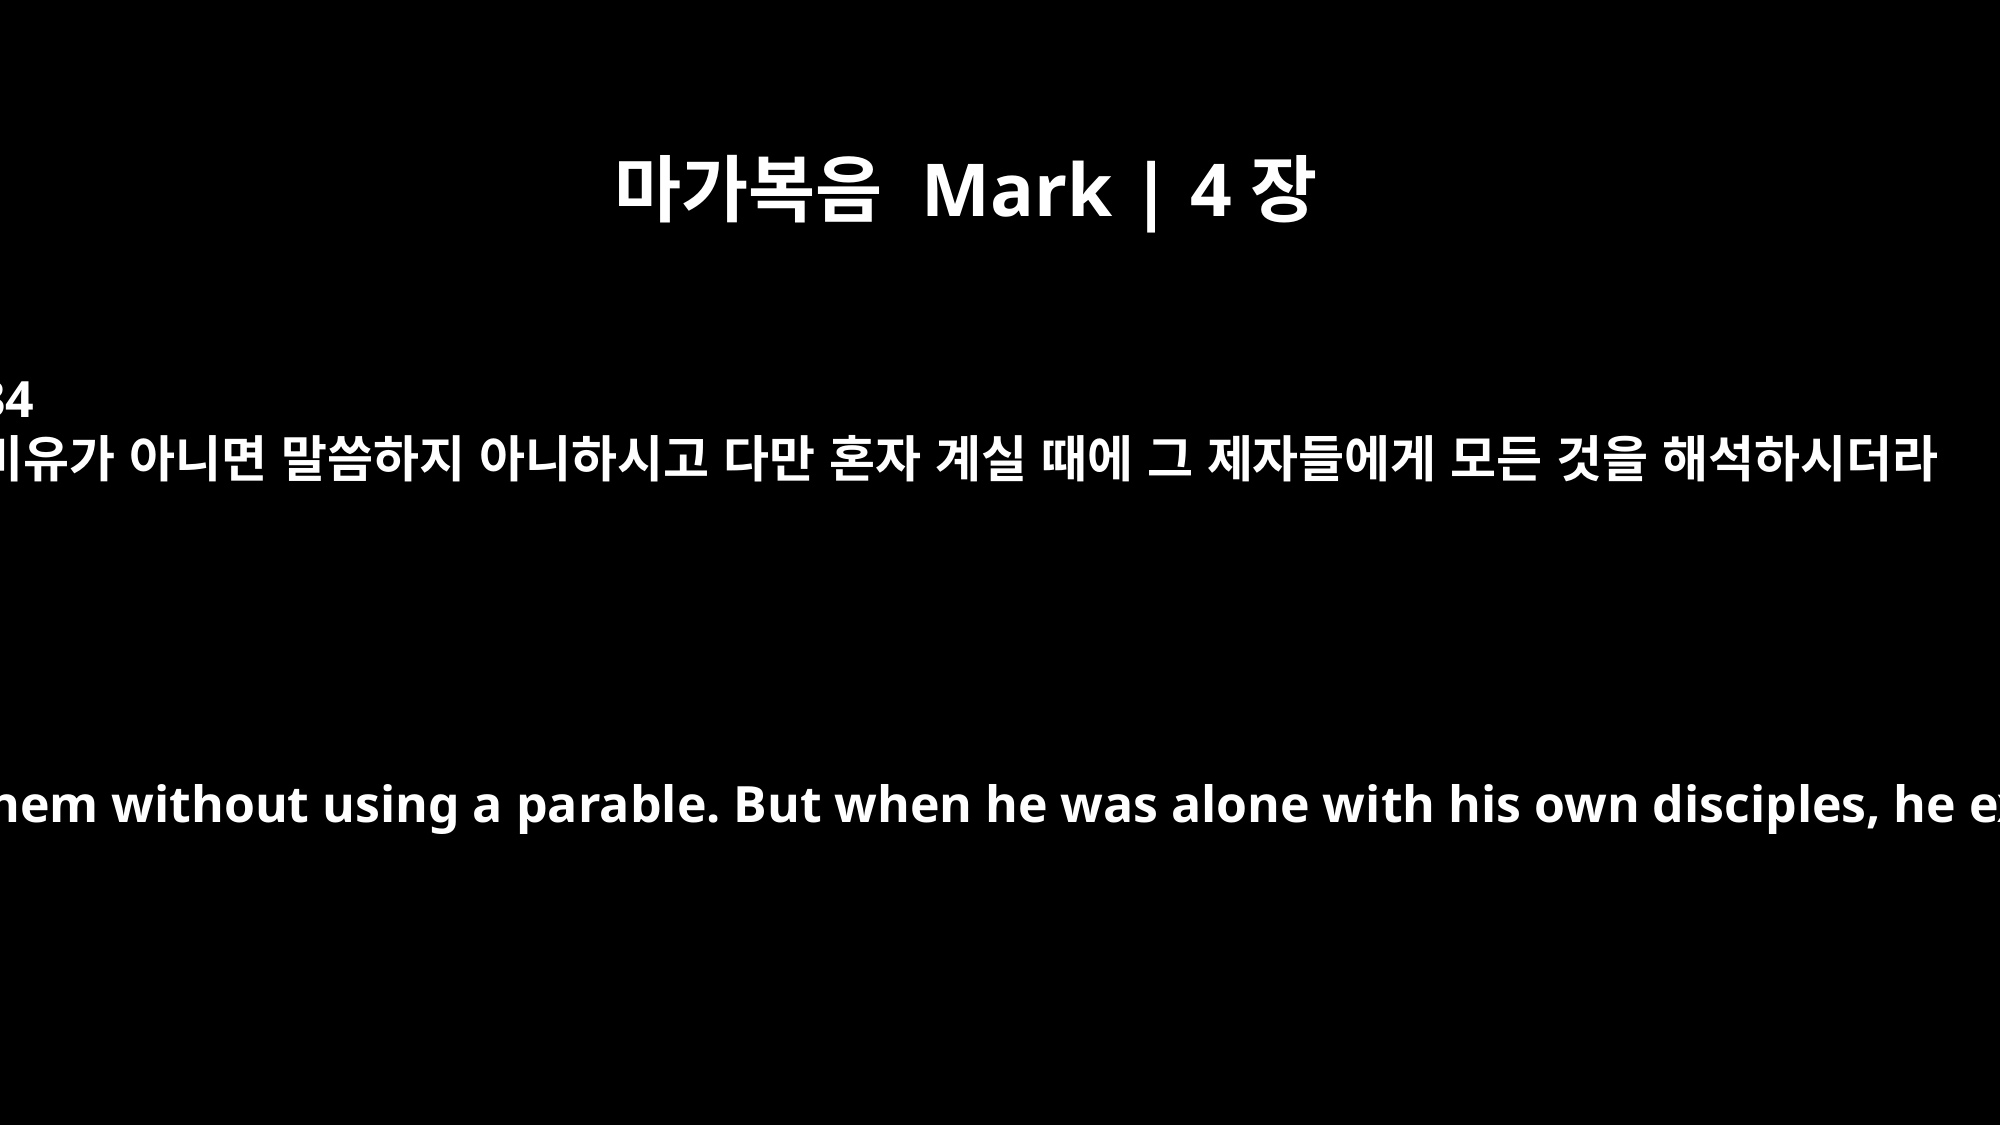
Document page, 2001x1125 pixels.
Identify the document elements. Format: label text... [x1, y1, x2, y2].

text_box 마가복음 Mark | 4장 [599, 136, 1333, 239]
text_box 34 비유가 아니면 말씀하지 아니하시고 다만 혼자 계실 때에 그 제자들에게 모든 것을 해석하시더라 [0, 359, 1955, 495]
text_box He did not say anything to them without using a parable. But when he was alone with his own disciples, he explained everything. [0, 764, 2000, 840]
